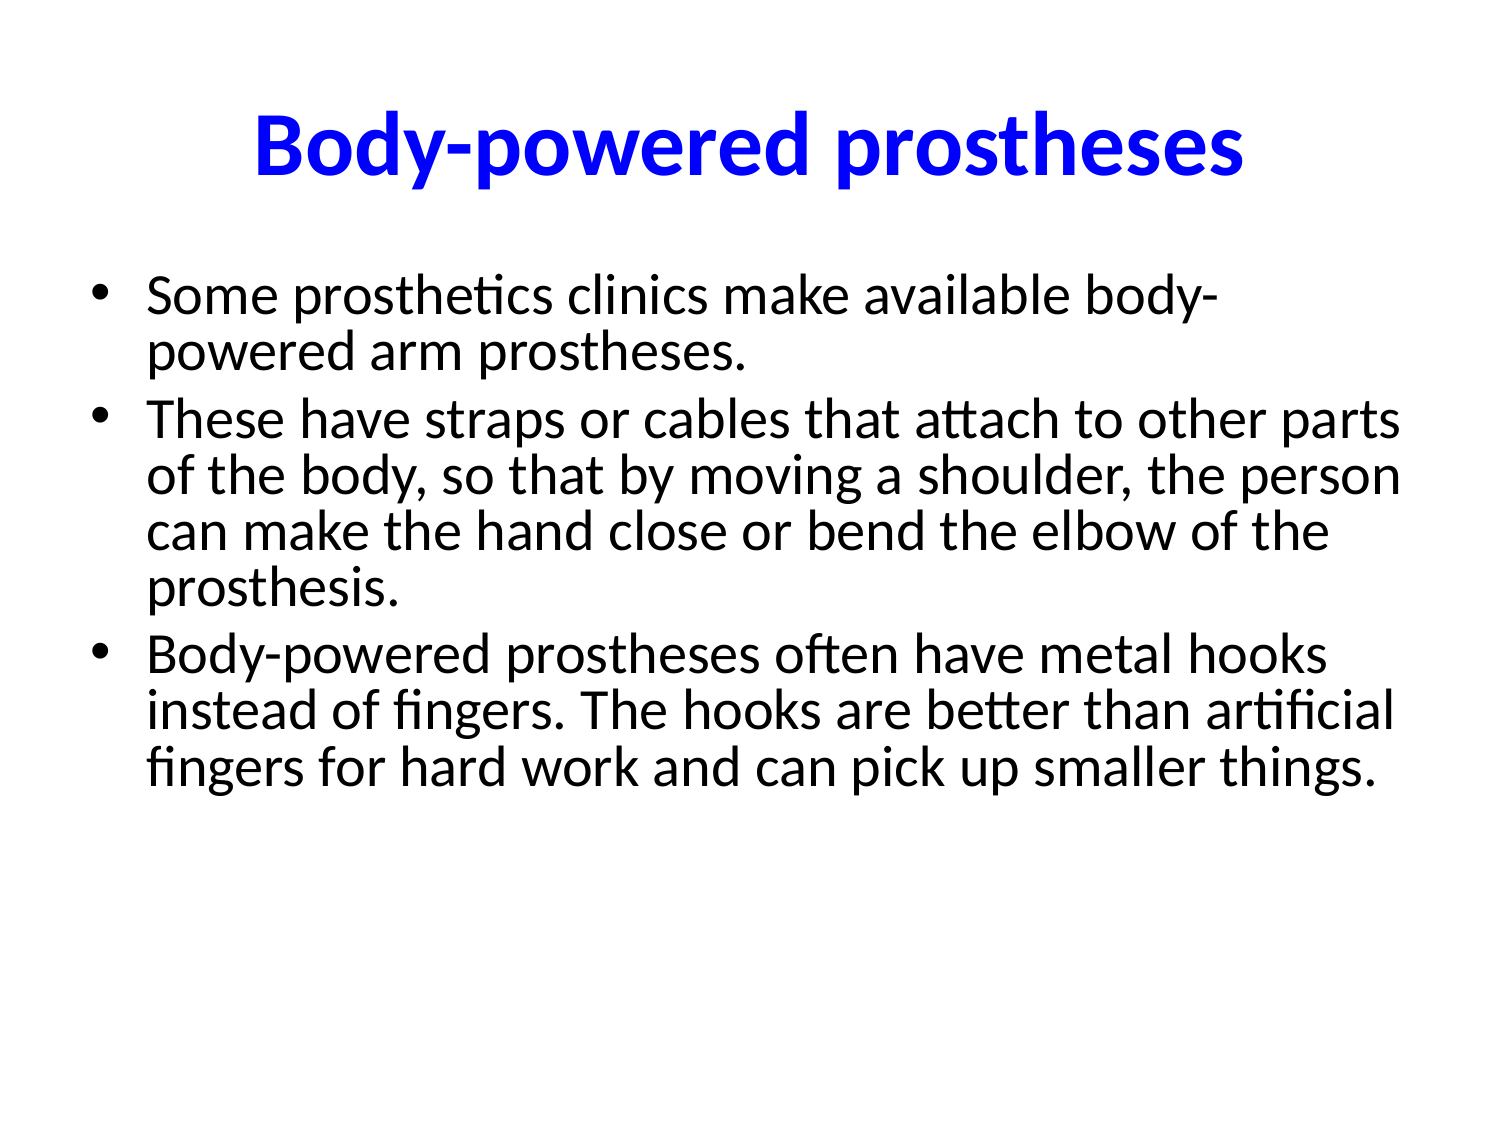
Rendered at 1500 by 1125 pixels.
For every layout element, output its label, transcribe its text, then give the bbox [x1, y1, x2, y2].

title Body-powered prostheses [75, 45, 1425, 233]
list Some prosthetics clinics make available body-powered arm prostheses. These have straps or cables that attach to other parts of the body, so that by moving a shoulder, the person can make the hand close or bend the elbow of the prosthesis. Body-powered prostheses often have metal hooks instead of fingers. The hooks are better than artificial fingers for hard work and can pick up smaller things. [75, 262, 1425, 1005]
